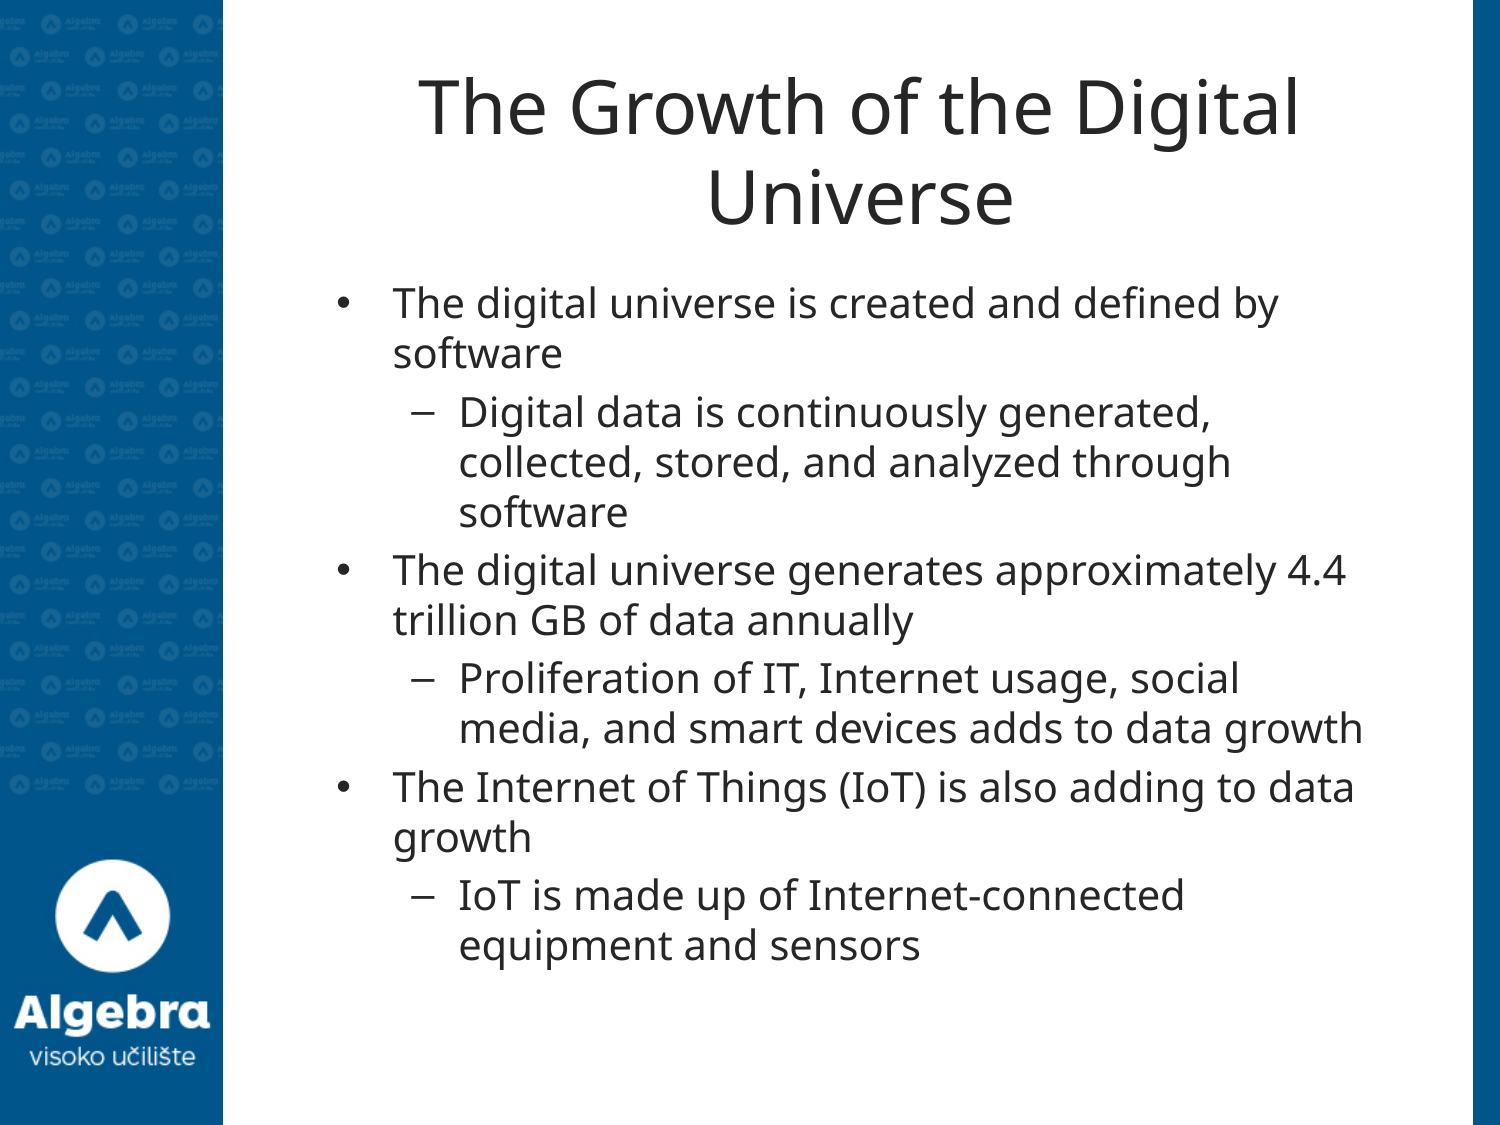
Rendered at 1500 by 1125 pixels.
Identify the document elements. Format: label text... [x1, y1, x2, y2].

title The Growth of the Digital Universe [321, 52, 1400, 228]
list The digital universe is created and defined by software Digital data is continuously generated, collected, stored, and analyzed through software The digital universe generates approximately 4.4 trillion GB of data annually Proliferation of IT, Internet usage, social media, and smart devices adds to data growth The Internet of Things (IoT) is also adding to data growth IoT is made up of Internet-connected equipment and sensors [321, 269, 1400, 1043]
picture [0, 0, 223, 1125]
picture [1473, 0, 1500, 1125]
